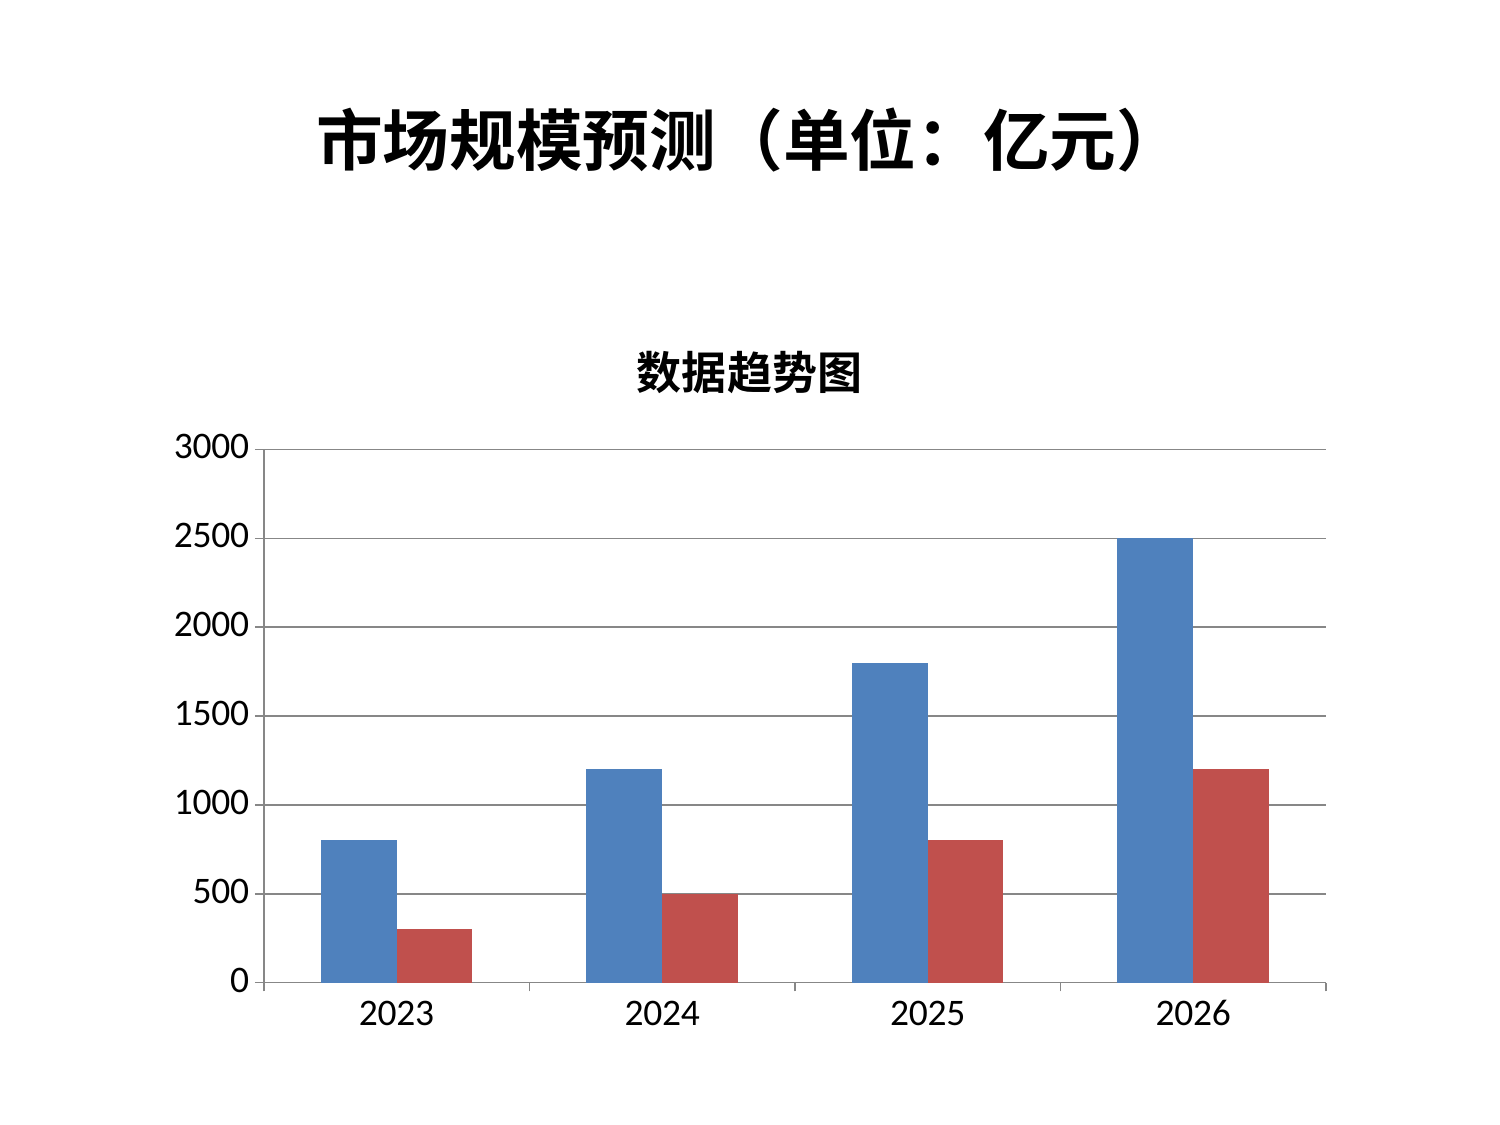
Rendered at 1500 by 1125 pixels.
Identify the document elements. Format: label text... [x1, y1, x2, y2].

title 市场规模预测（单位：亿元） [75, 45, 1425, 233]
chart [149, 299, 1351, 1051]
